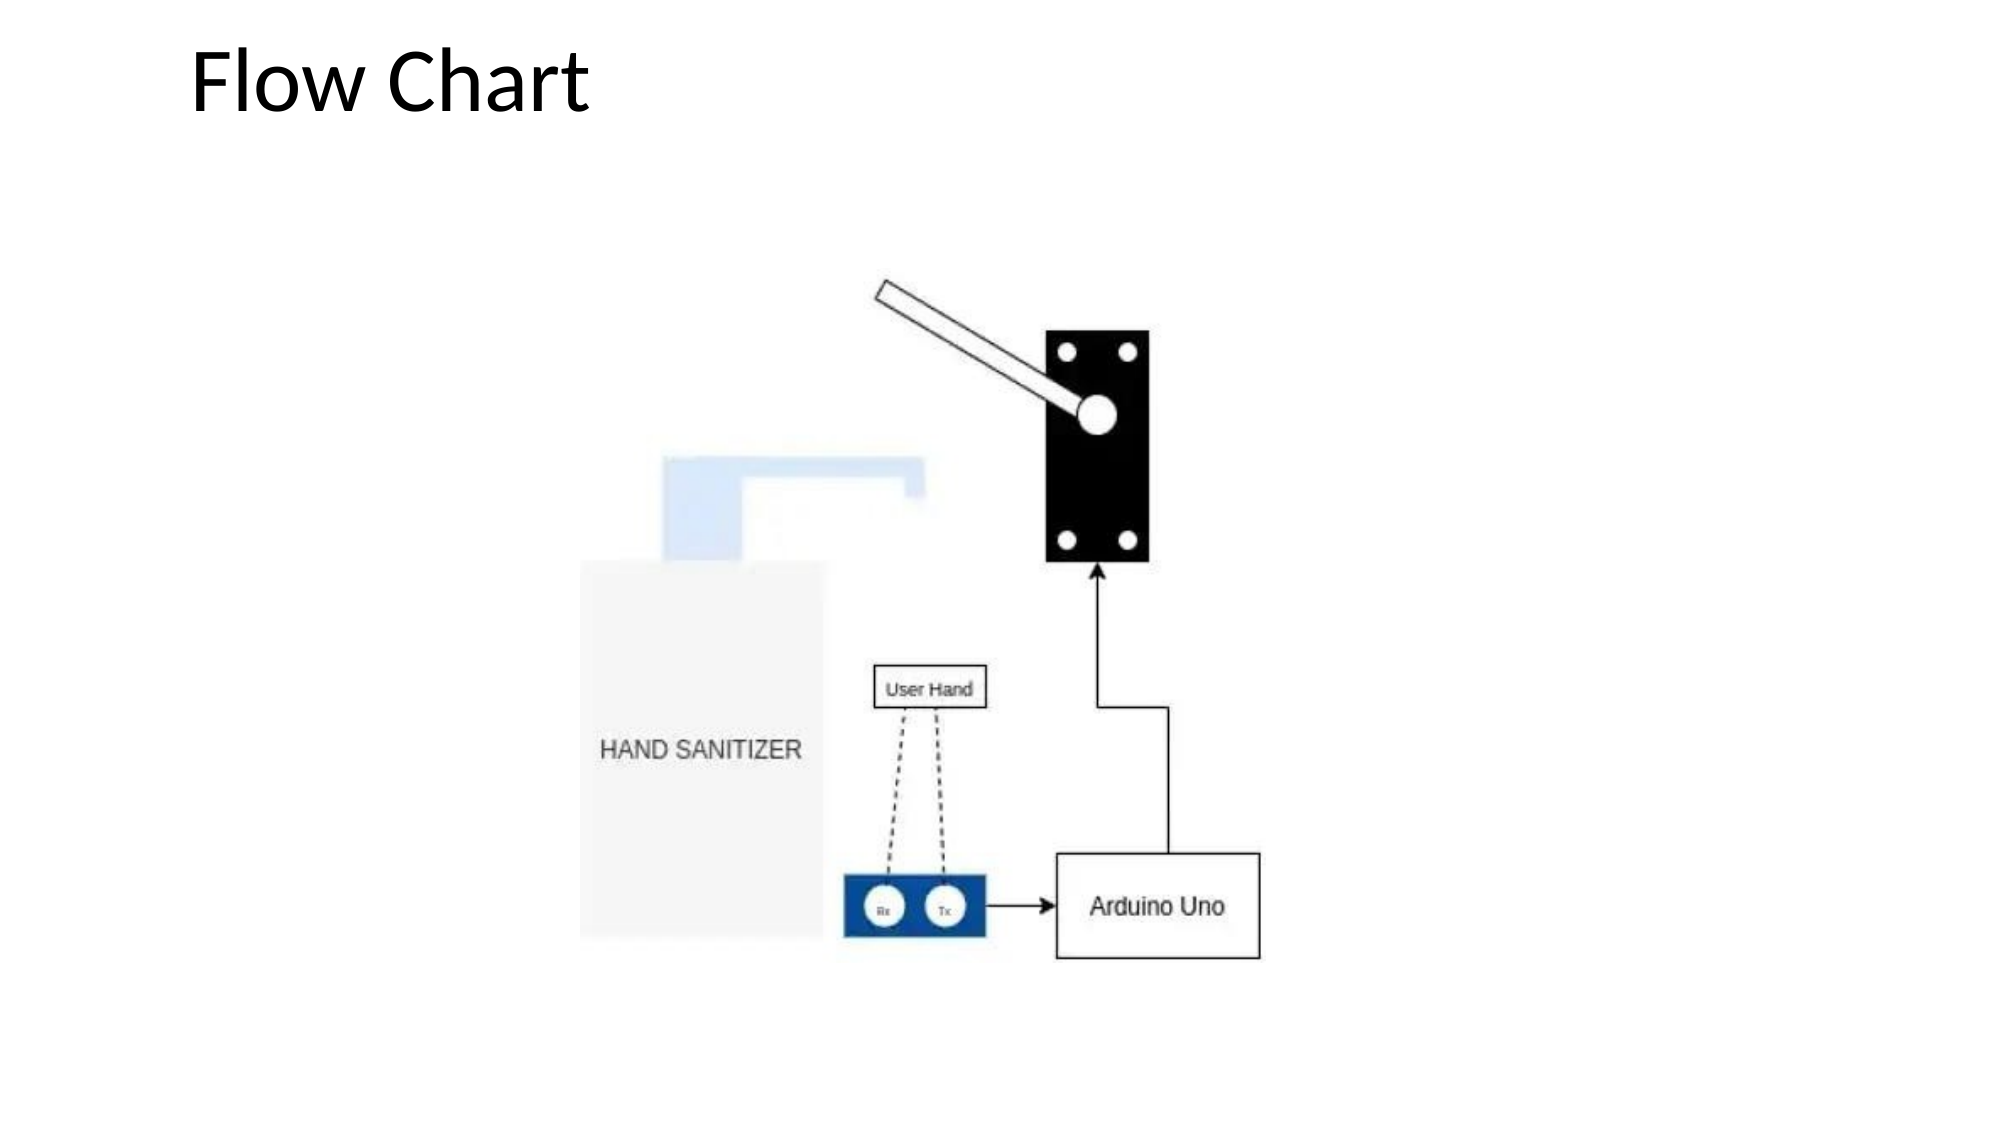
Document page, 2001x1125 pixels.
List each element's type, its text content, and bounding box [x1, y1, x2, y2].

title Flow Chart [188, 17, 595, 208]
picture [580, 268, 1266, 964]
